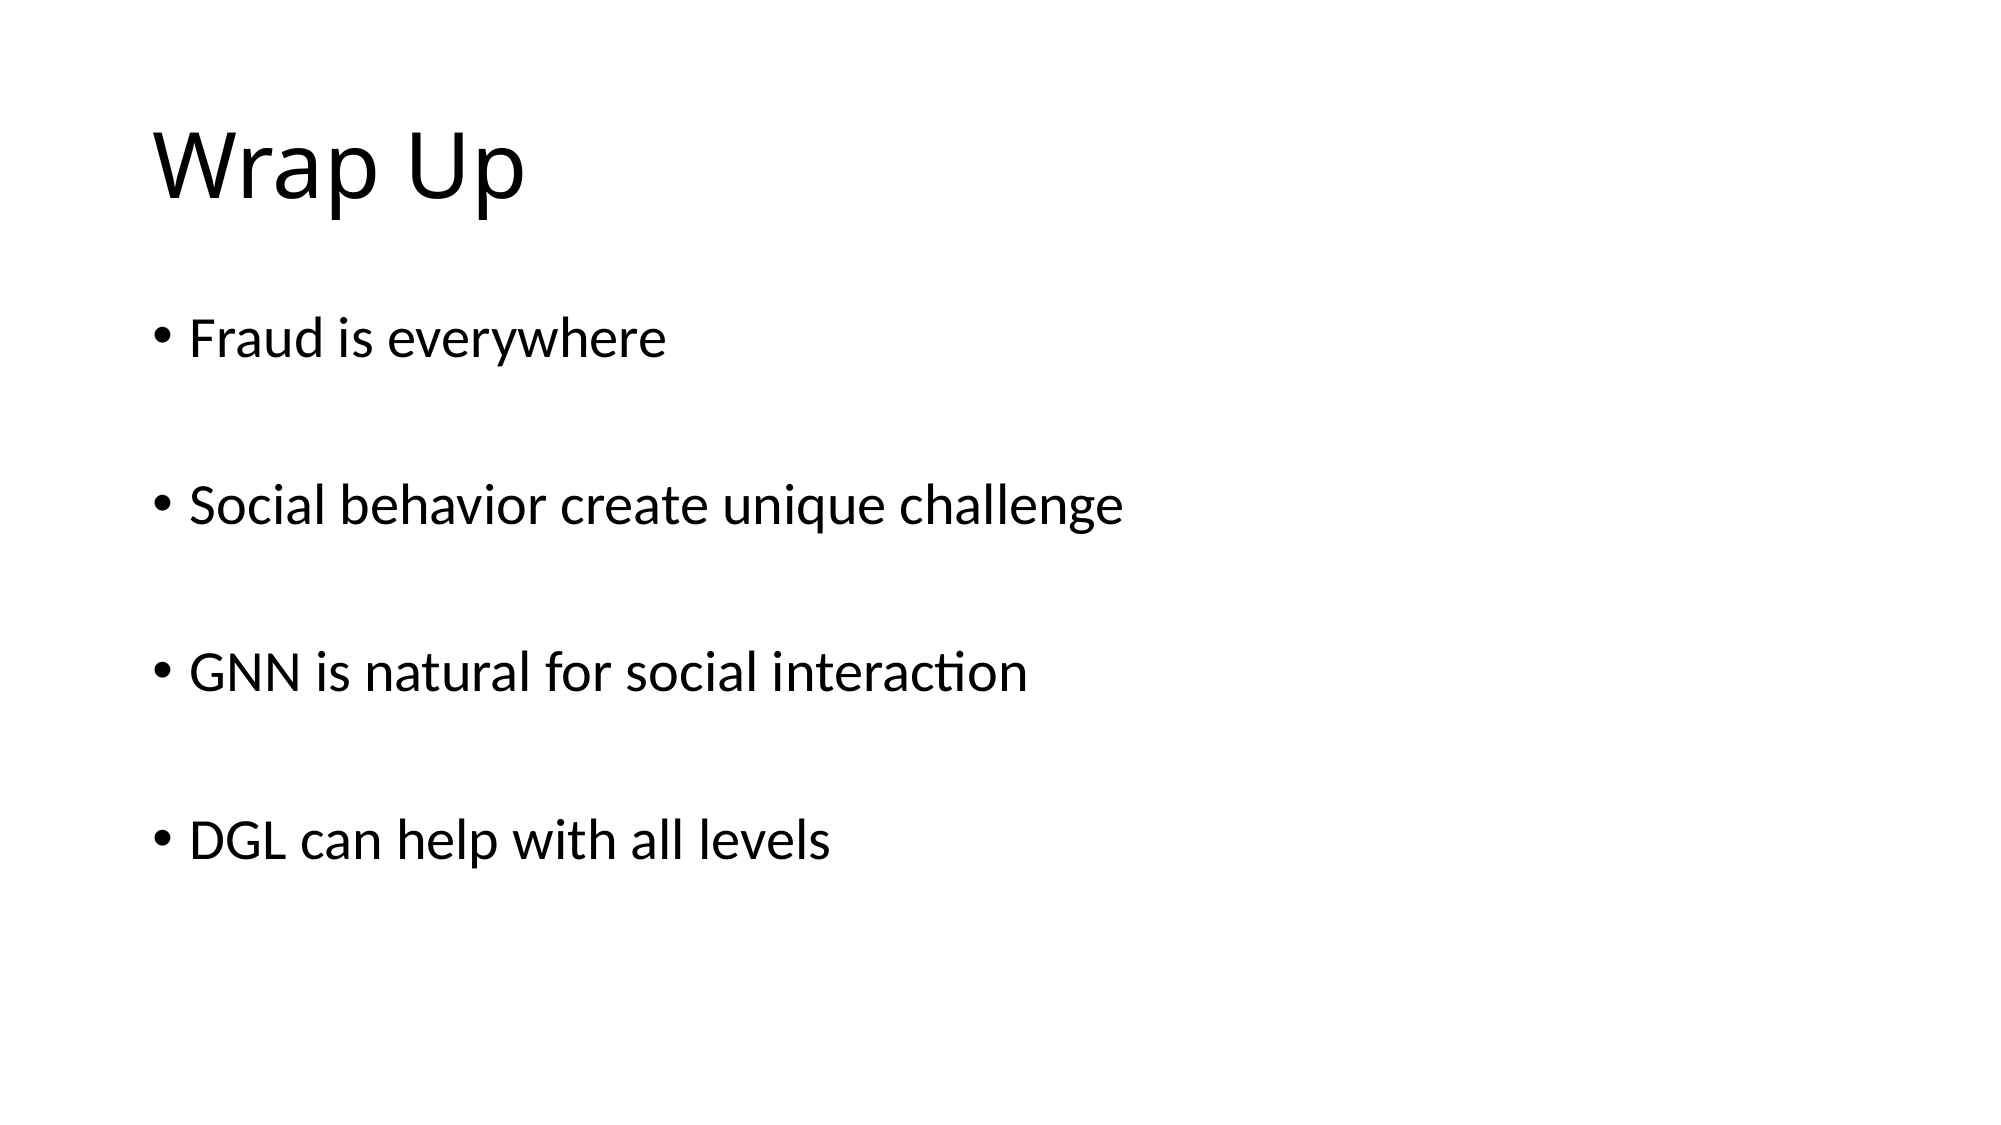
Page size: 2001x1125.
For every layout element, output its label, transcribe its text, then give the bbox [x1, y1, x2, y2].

title Wrap Up [137, 59, 1863, 278]
list Fraud is everywhere Social behavior create unique challenge GNN is natural for social interaction DGL can help with all levels [137, 299, 1863, 1014]
